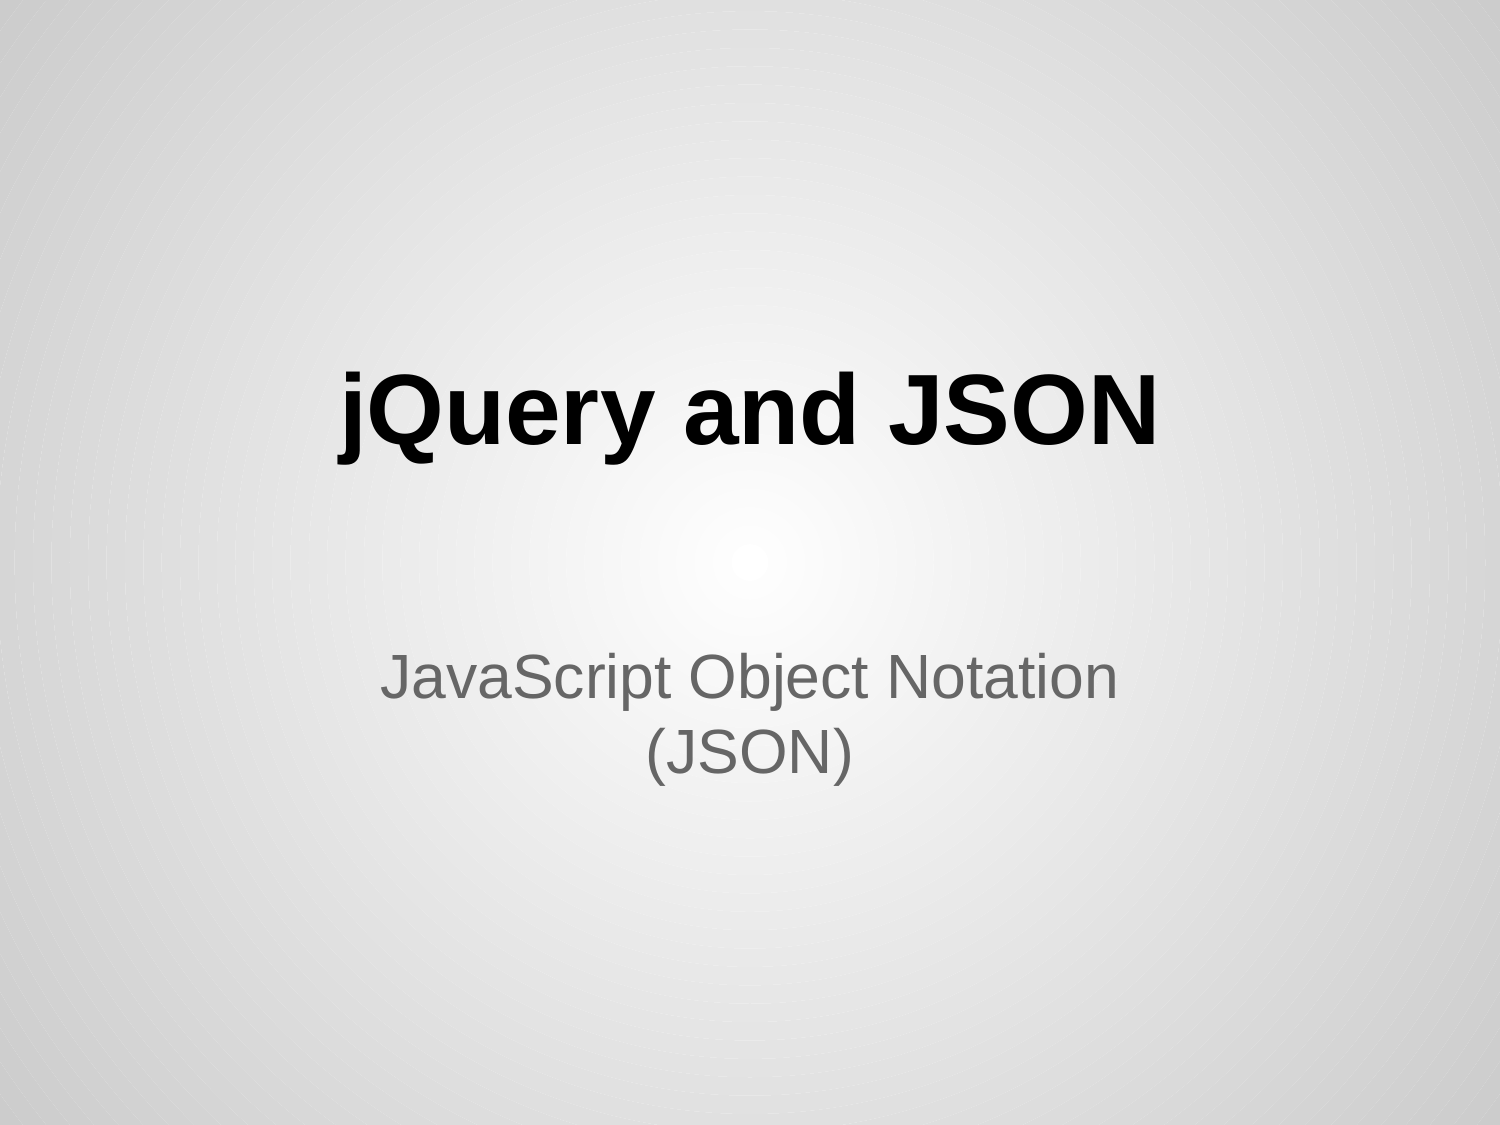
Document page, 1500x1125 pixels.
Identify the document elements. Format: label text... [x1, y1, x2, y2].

subtitle JavaScript Object Notation (JSON) [112, 621, 1388, 793]
title jQuery and JSON [112, 346, 1388, 600]
